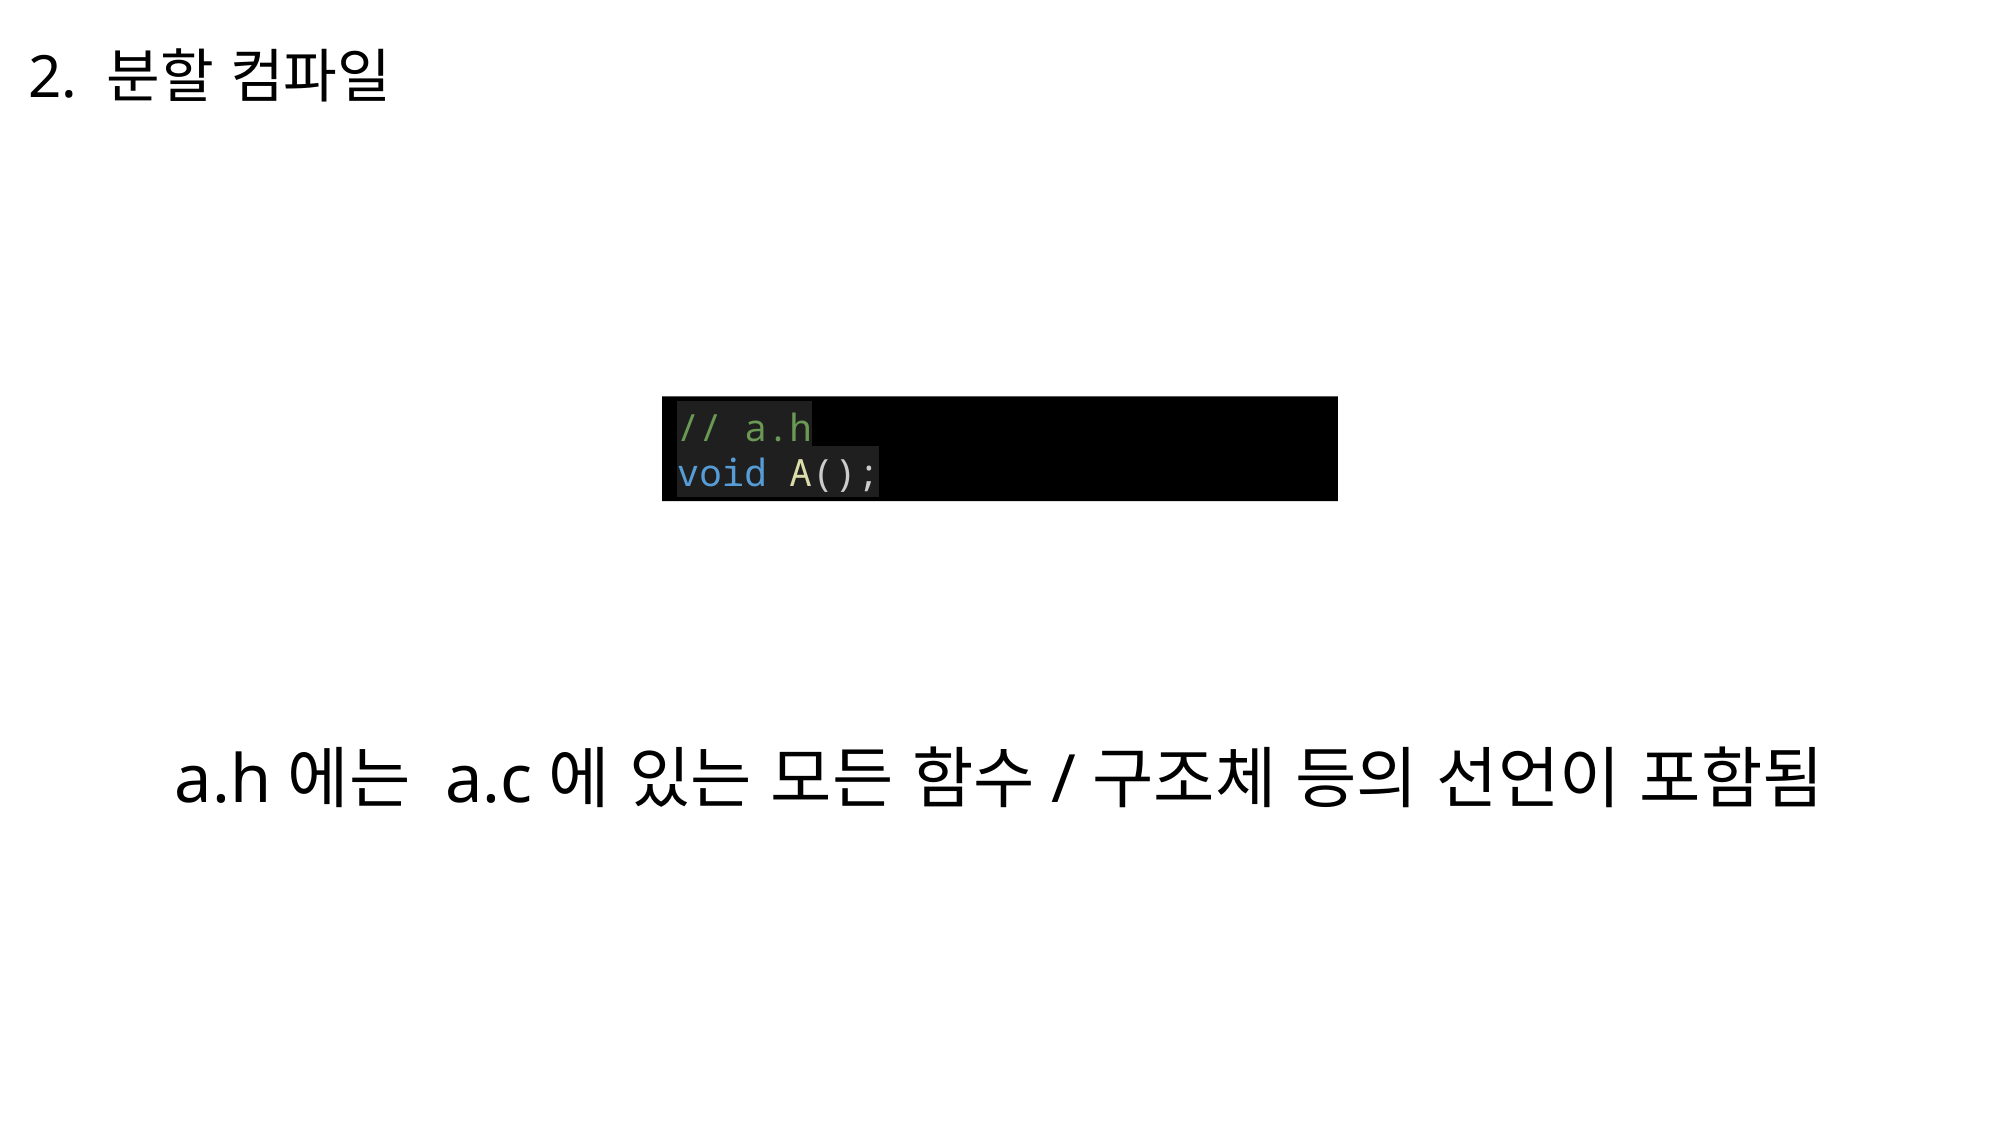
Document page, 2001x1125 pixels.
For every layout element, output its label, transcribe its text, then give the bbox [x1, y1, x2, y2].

text_box a.h에는 a.c에 있는 모든 함수/구조체 등의 선언이 포함됨 [160, 728, 1840, 824]
text_box 2. 분할 컴파일 [14, 31, 406, 117]
text_box // a.h void A(); [662, 396, 1338, 502]
